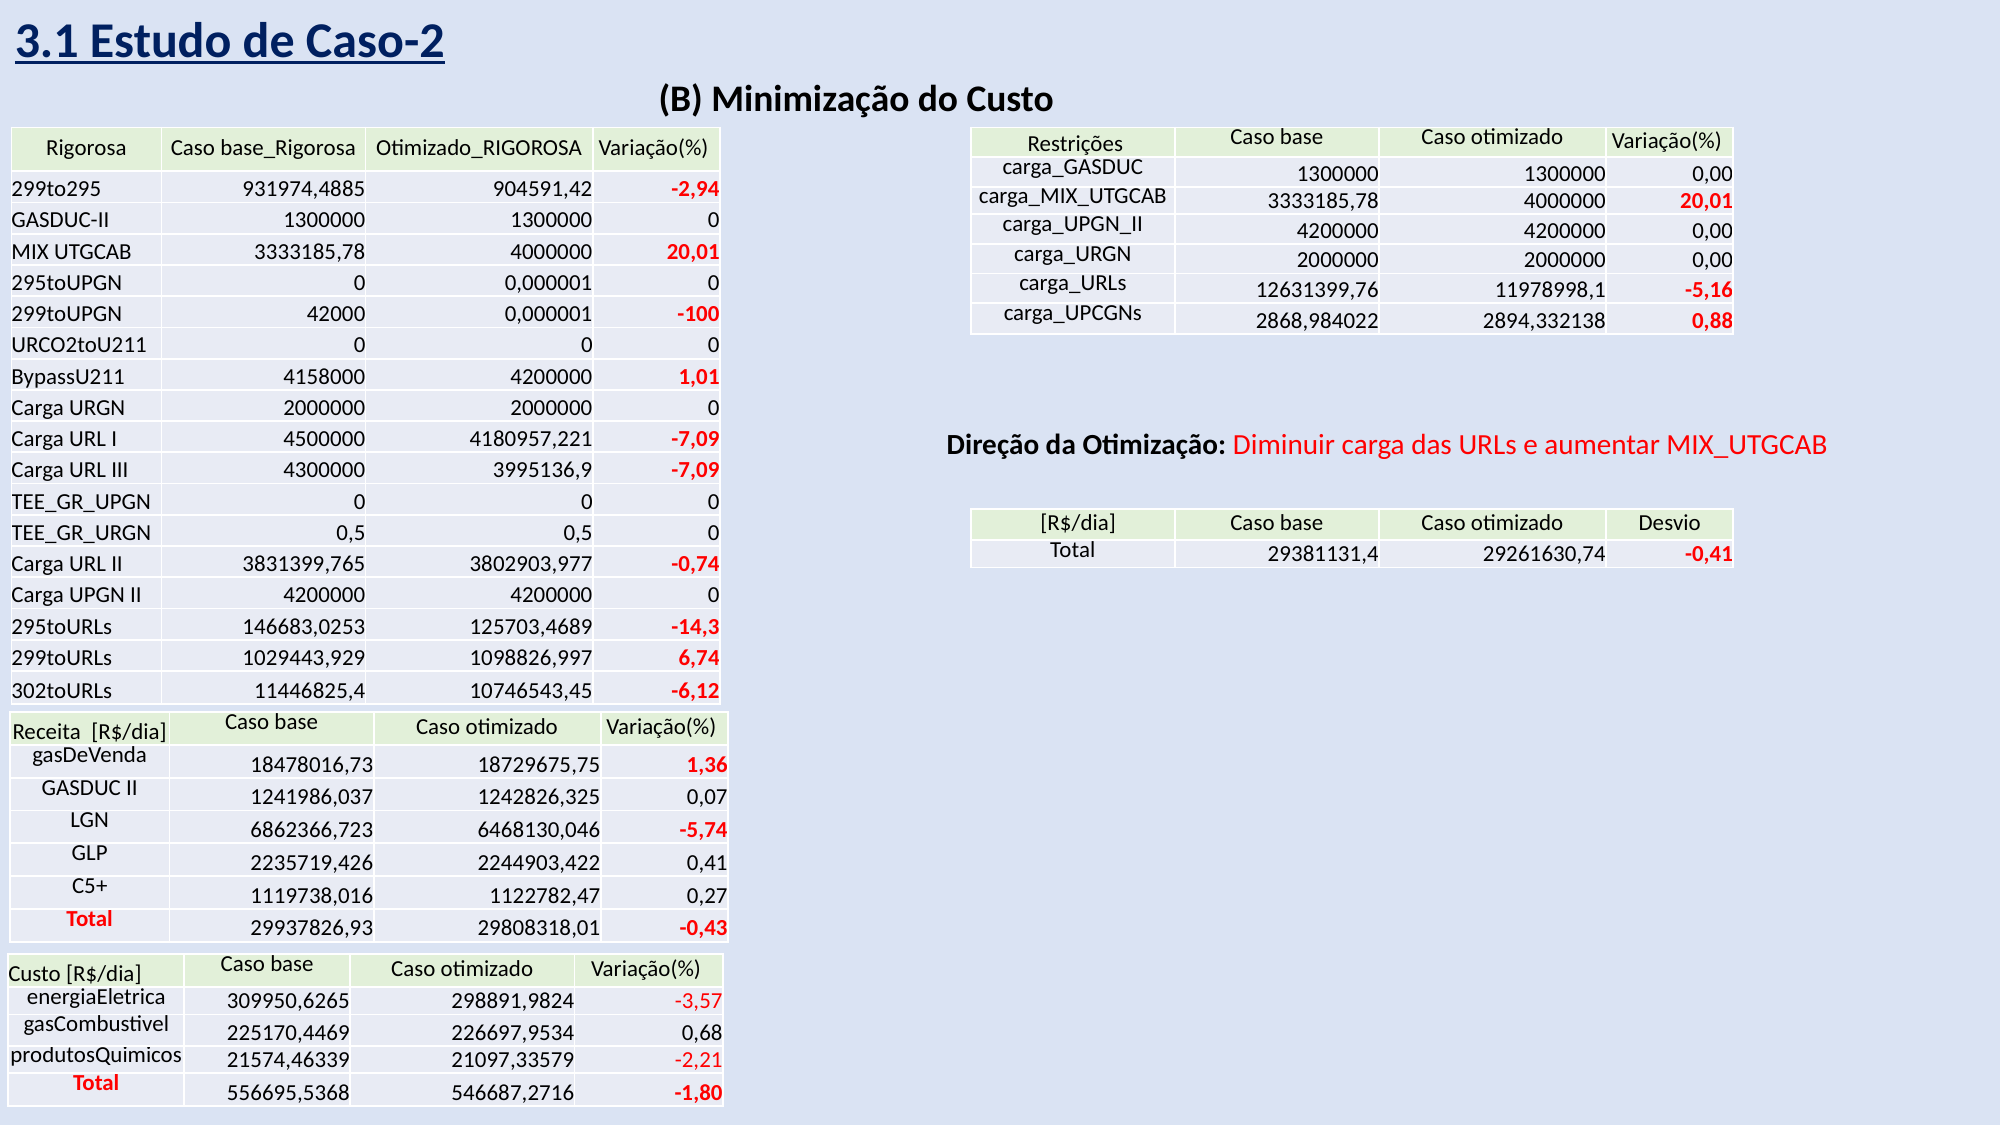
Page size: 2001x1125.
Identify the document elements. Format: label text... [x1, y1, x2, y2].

table_cell 0 [162, 266, 365, 295]
table_cell Carga UPGN II [12, 578, 161, 608]
table_cell 2894,332138 [1380, 304, 1605, 333]
table_header Caso otimizado [1380, 510, 1605, 539]
table_cell carga_URGN [972, 245, 1174, 273]
table_cell 0,000001 [366, 297, 592, 327]
table_cell 29261630,74 [1380, 541, 1605, 567]
table_cell TEE_GR_URGN [12, 516, 161, 545]
table_cell MIX UTGCAB [12, 235, 161, 264]
table_cell 29808318,01 [375, 910, 600, 941]
table_cell 3995136,9 [366, 453, 592, 483]
table_cell Carga URL III [12, 453, 161, 483]
table_cell -7,09 [594, 453, 719, 483]
table_cell 309950,6265 [185, 988, 349, 1014]
table_cell 0 [594, 484, 719, 514]
table_cell 125703,4689 [366, 609, 592, 639]
table_cell 1,36 [602, 746, 727, 777]
table_cell 931974,4885 [162, 172, 365, 202]
table_cell 0,5 [366, 516, 592, 545]
table_cell 2244903,422 [375, 844, 600, 875]
table_cell carga_URLs [972, 274, 1174, 302]
table_cell Total [11, 910, 169, 941]
table_cell 1300000 [162, 203, 365, 233]
table_cell 904591,42 [366, 172, 592, 202]
table_cell BypassU211 [12, 360, 161, 389]
table_cell -5,74 [602, 811, 727, 842]
table_header Caso otimizado [351, 955, 574, 986]
table_cell 1300000 [1176, 158, 1378, 186]
table_cell 0 [594, 391, 719, 420]
table_cell 0,00 [1607, 215, 1732, 243]
table_cell 6,74 [594, 641, 719, 670]
table_cell gasDeVenda [11, 746, 169, 777]
table_cell 1,01 [594, 360, 719, 389]
table_header Caso base [1176, 128, 1378, 156]
table_cell 4158000 [162, 360, 365, 389]
table_cell 299toUPGN [12, 297, 161, 327]
table_cell 4300000 [162, 453, 365, 483]
table_cell -6,12 [594, 672, 719, 703]
table_header Otimizado_RIGOROSA [366, 128, 592, 170]
table_cell 4200000 [1380, 215, 1605, 243]
table_header Caso base [185, 955, 349, 986]
table_cell 546687,2716 [351, 1074, 574, 1105]
table_cell 3802903,977 [366, 547, 592, 576]
table_cell Carga URL II [12, 547, 161, 576]
table_cell carga_GASDUC [972, 158, 1174, 186]
table_cell 1300000 [1380, 158, 1605, 186]
table_cell LGN [11, 811, 169, 842]
table_cell 226697,9534 [351, 1015, 574, 1045]
table_cell 42000 [162, 297, 365, 327]
table_cell URCO2toU211 [12, 328, 161, 358]
table_cell -0,41 [1607, 541, 1732, 567]
table_cell 4200000 [366, 578, 592, 608]
table_cell 3333185,78 [1176, 188, 1378, 213]
table_cell -1,80 [575, 1074, 722, 1105]
table_header Caso otimizado [1380, 128, 1605, 156]
table_header Caso base [170, 713, 373, 744]
table_cell 1122782,47 [375, 877, 600, 908]
table_cell TEE_GR_UPGN [12, 484, 161, 514]
table_cell 3333185,78 [162, 235, 365, 264]
table_header Rigorosa [12, 128, 161, 170]
table_cell 1119738,016 [170, 877, 373, 908]
table_cell -0,74 [594, 547, 719, 576]
table_cell 146683,0253 [162, 609, 365, 639]
table_cell -0,43 [602, 910, 727, 941]
table_cell 302toURLs [12, 672, 161, 703]
table_cell Carga URL I [12, 422, 161, 451]
table_cell 29937826,93 [170, 910, 373, 941]
table_cell 0,00 [1607, 245, 1732, 273]
table_header Receita [R$/dia] [11, 713, 169, 744]
table_cell 0,00 [1607, 158, 1732, 186]
table_header Desvio [1607, 510, 1732, 539]
table_cell 11446825,4 [162, 672, 365, 703]
text_box Direção da Otimização: Diminuir carga das URLs e aumentar MIX_UTGCAB [931, 418, 1938, 468]
table_cell 21097,33579 [351, 1047, 574, 1072]
table_cell 4200000 [162, 578, 365, 608]
table_cell 2000000 [1380, 245, 1605, 273]
table_cell 1300000 [366, 203, 592, 233]
table_cell 1241986,037 [170, 779, 373, 810]
table_cell 1029443,929 [162, 641, 365, 670]
table_header Restrições [972, 128, 1174, 156]
table_cell 6468130,046 [375, 811, 600, 842]
table_cell produtosQuimicos [9, 1047, 183, 1072]
table_cell 1242826,325 [375, 779, 600, 810]
table_cell 0,68 [575, 1015, 722, 1045]
table_cell 225170,4469 [185, 1015, 349, 1045]
table_header Custo [R$/dia] [9, 955, 183, 986]
table_cell 298891,9824 [351, 988, 574, 1014]
table_cell 20,01 [1607, 188, 1732, 213]
table_cell -14,3 [594, 609, 719, 639]
table_cell 0 [366, 484, 592, 514]
table_cell Total [972, 541, 1174, 567]
table_cell 2000000 [1176, 245, 1378, 273]
table_cell 12631399,76 [1176, 274, 1378, 302]
table_cell 4200000 [1176, 215, 1378, 243]
table_cell 0 [594, 203, 719, 233]
table_cell 295toUPGN [12, 266, 161, 295]
table_cell 0 [594, 328, 719, 358]
table_cell -3,57 [575, 988, 722, 1014]
table_cell 0,5 [162, 516, 365, 545]
table_cell GLP [11, 844, 169, 875]
table_cell 0 [162, 484, 365, 514]
table_header Variação(%) [602, 713, 727, 744]
table_cell C5+ [11, 877, 169, 908]
table_header Caso base_Rigorosa [162, 128, 365, 170]
table_cell 18478016,73 [170, 746, 373, 777]
table_cell -2,94 [594, 172, 719, 202]
table_cell 11978998,1 [1380, 274, 1605, 302]
table_cell 0,000001 [366, 266, 592, 295]
text_box 3.1 Estudo de Caso-2 [0, 0, 1364, 75]
table_cell 295toURLs [12, 609, 161, 639]
table_cell 0 [594, 578, 719, 608]
table_cell 0,41 [602, 844, 727, 875]
table_cell 0,88 [1607, 304, 1732, 333]
table_cell gasCombustivel [9, 1015, 183, 1045]
table_cell 3831399,765 [162, 547, 365, 576]
table_cell 20,01 [594, 235, 719, 264]
table_cell 4200000 [366, 360, 592, 389]
table_cell 2000000 [366, 391, 592, 420]
table_cell 556695,5368 [185, 1074, 349, 1105]
table_cell 0 [594, 516, 719, 545]
table_cell 10746543,45 [366, 672, 592, 703]
table_cell energiaEletrica [9, 988, 183, 1014]
table_cell -2,21 [575, 1047, 722, 1072]
table_cell 0 [162, 328, 365, 358]
table_cell GASDUC-II [12, 203, 161, 233]
table_cell 2000000 [162, 391, 365, 420]
table_cell Carga URGN [12, 391, 161, 420]
table_cell 2235719,426 [170, 844, 373, 875]
table_cell Total [9, 1074, 183, 1105]
table_cell 4180957,221 [366, 422, 592, 451]
table_cell 2868,984022 [1176, 304, 1378, 333]
table_header Variação(%) [1607, 128, 1732, 156]
table_header Caso base [1176, 510, 1378, 539]
table_cell GASDUC II [11, 779, 169, 810]
table_cell 0 [594, 266, 719, 295]
table_cell 4000000 [1380, 188, 1605, 213]
table_cell 4000000 [366, 235, 592, 264]
table_cell 0,07 [602, 779, 727, 810]
table_cell 0,27 [602, 877, 727, 908]
table_cell 4500000 [162, 422, 365, 451]
table_cell carga_MIX_UTGCAB [972, 188, 1174, 213]
table_cell -5,16 [1607, 274, 1732, 302]
table_cell 299toURLs [12, 641, 161, 670]
table_cell 299to295 [12, 172, 161, 202]
table_cell 21574,46339 [185, 1047, 349, 1072]
table_cell 1098826,997 [366, 641, 592, 670]
table_cell 6862366,723 [170, 811, 373, 842]
table_cell carga_UPCGNs [972, 304, 1174, 333]
table_header Variação(%) [575, 955, 722, 986]
table_cell 18729675,75 [375, 746, 600, 777]
table_header [R$/dia] [972, 510, 1174, 539]
table_cell carga_UPGN_II [972, 215, 1174, 243]
table_cell -100 [594, 297, 719, 327]
table_header Variação(%) [594, 128, 719, 170]
table_cell -7,09 [594, 422, 719, 451]
table_cell 0 [366, 328, 592, 358]
table_cell 29381131,4 [1176, 541, 1378, 567]
text_box (B) Minimização do Custo [643, 66, 1172, 127]
table_header Caso otimizado [375, 713, 600, 744]
